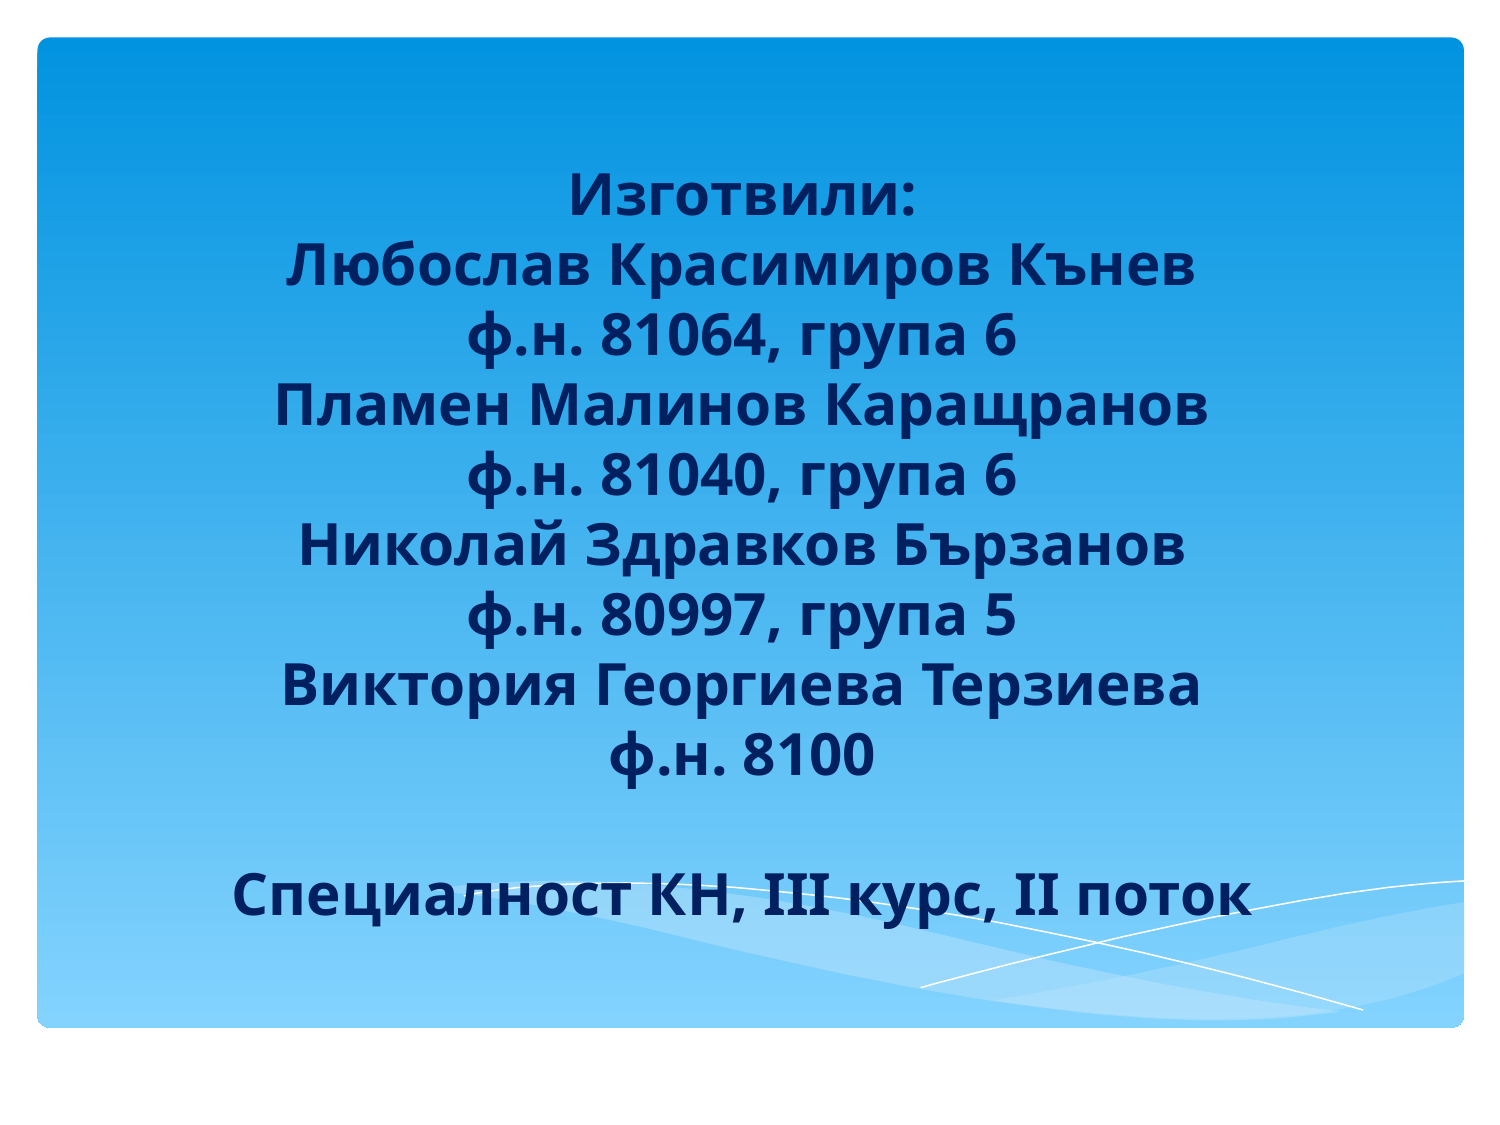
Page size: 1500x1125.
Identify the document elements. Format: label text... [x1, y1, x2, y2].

text_box Изготвили: Любослав Красимиров Кънев ф.н. 81064, група 6 Пламен Малинов Каращранов ф.н. 81040, група 6 Николай Здравков Бързанов ф.н. 80997, група 5 Виктория Георгиева Терзиева ф.н. 8100 Специалност КН, III курс, II поток [52, 62, 1432, 1022]
